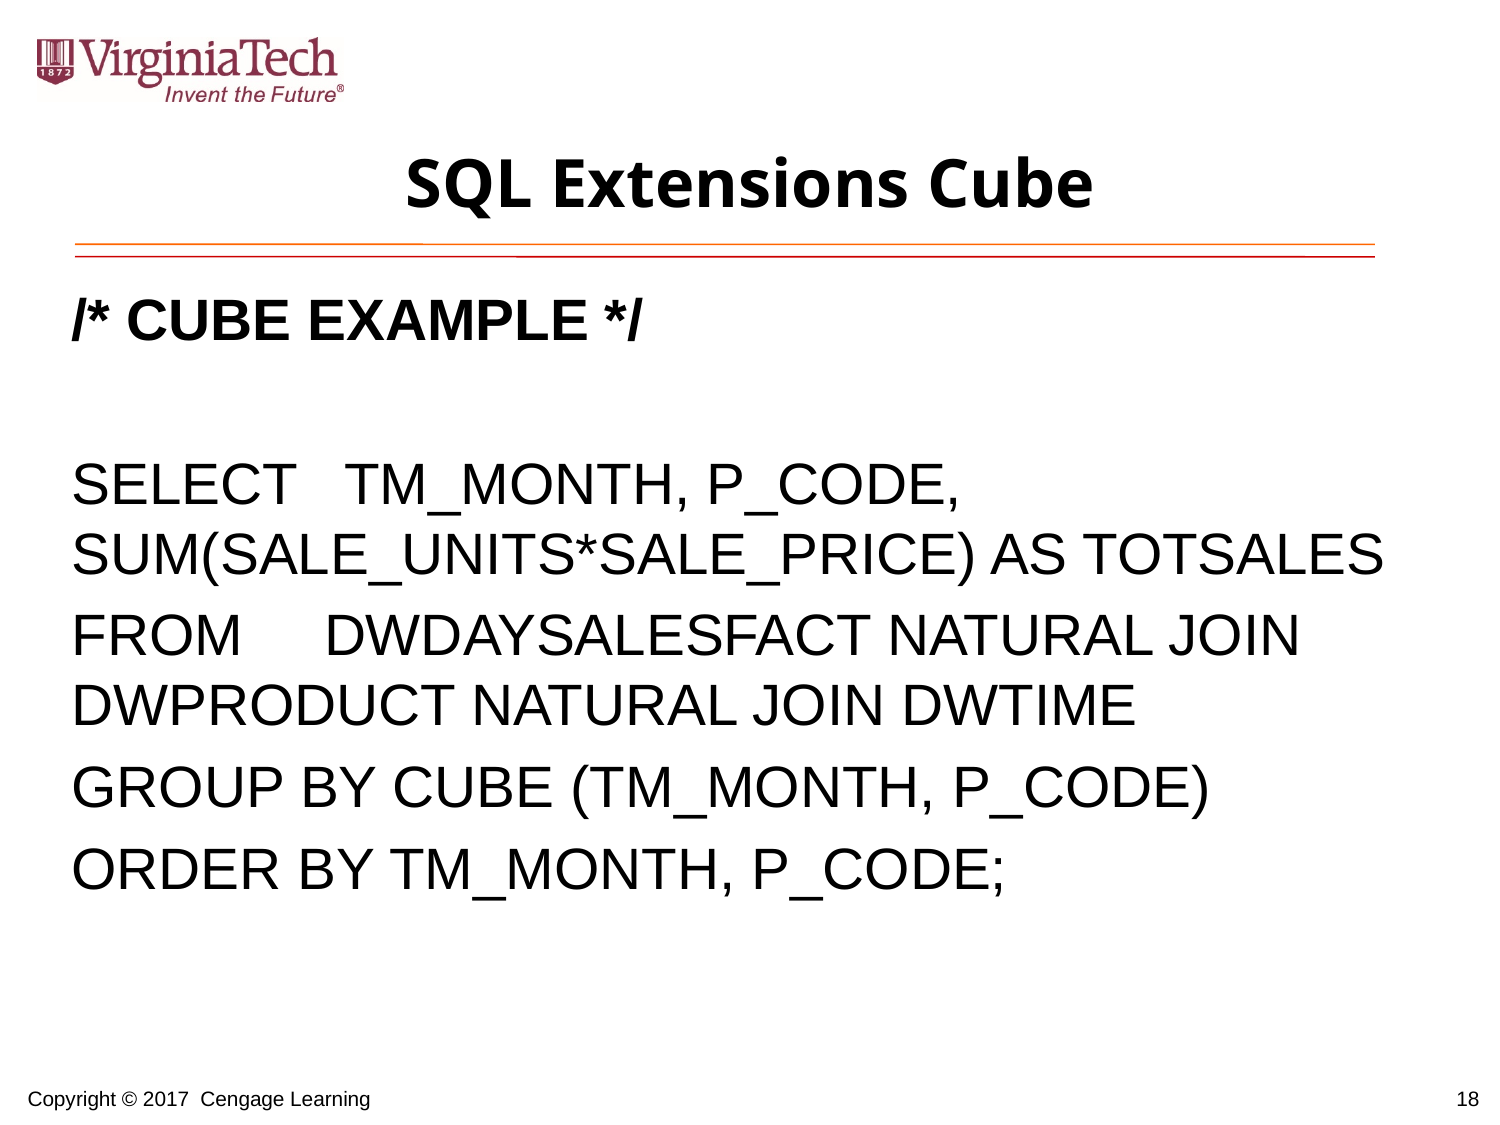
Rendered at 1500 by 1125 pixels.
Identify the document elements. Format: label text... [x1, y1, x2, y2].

list /* CUBE EXAMPLE */ SELECT TM_MONTH, P_CODE, SUM(SALE_UNITS*SALE_PRICE) AS TOTSALES FROM DWDAYSALESFACT NATURAL JOIN DWPRODUCT NATURAL JOIN DWTIME GROUP BY CUBE (TM_MONTH, P_CODE) ORDER BY TM_MONTH, P_CODE; [56, 275, 1445, 1038]
picture [37, 37, 344, 102]
text_box Copyright © 2017 Cengage Learning [12, 1078, 488, 1116]
text_box 18 [1441, 1077, 1500, 1116]
title SQL Extensions Cube [244, 87, 1257, 275]
